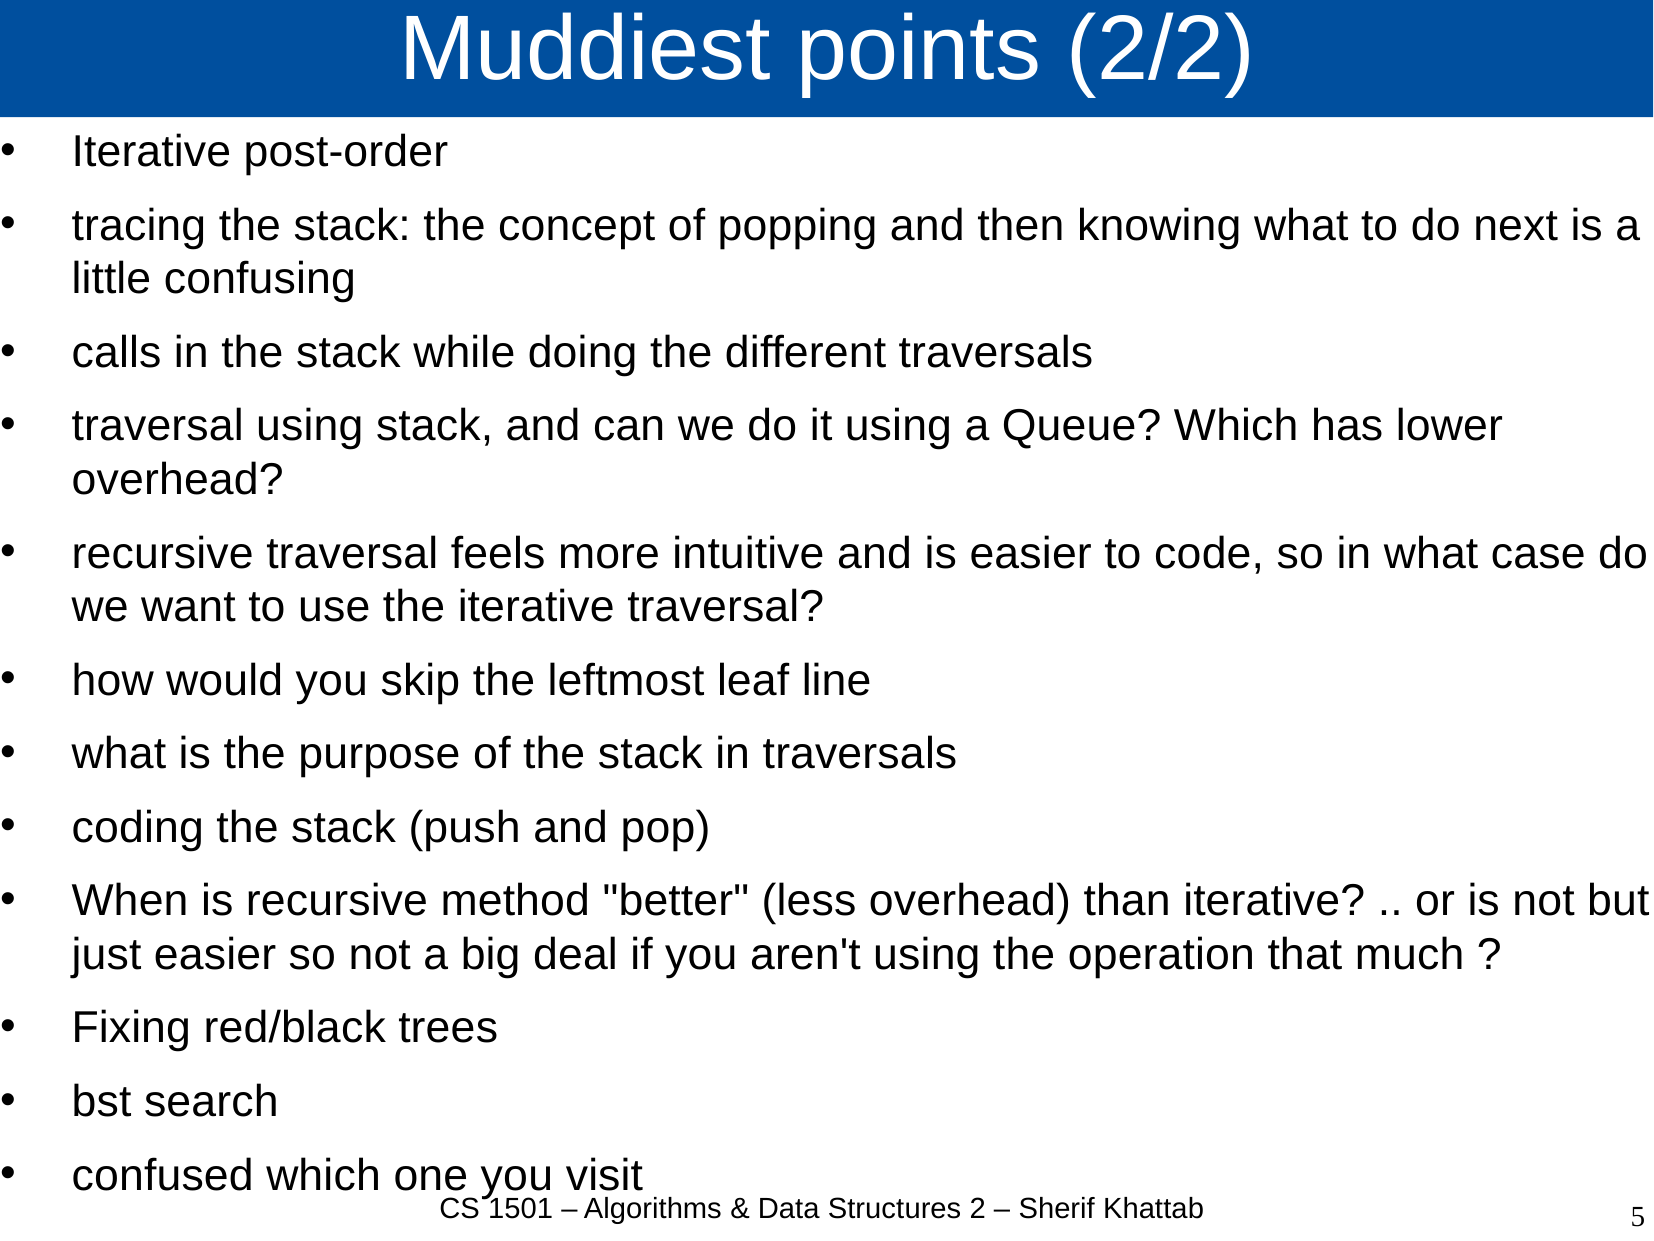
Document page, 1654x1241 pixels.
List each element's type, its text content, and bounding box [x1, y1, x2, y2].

slide_number 5 [1265, 1199, 1646, 1241]
list Iterative post-order tracing the stack: the concept of popping and then knowing what to do next is a little confusing calls in the stack while doing the different traversals traversal using stack, and can we do it using a Queue? Which has lower overhead? recursive traversal feels more intuitive and is easier to code, so in what case do we want to use the iterative traversal? how would you skip the leftmost leaf line what is the purpose of the stack in traversals coding the stack (push and pop) When is recursive method "better" (less overhead) than iterative? .. or is not but just easier so not a big deal if you aren't using the operation that much ? Fixing red/black trees bst search confused which one you visit [0, 122, 1654, 1199]
title Muddiest points (2/2) [0, 0, 1654, 118]
footer CS 1501 – Algorithms & Data Structures 2 – Sherif Khattab [407, 1191, 1238, 1241]
